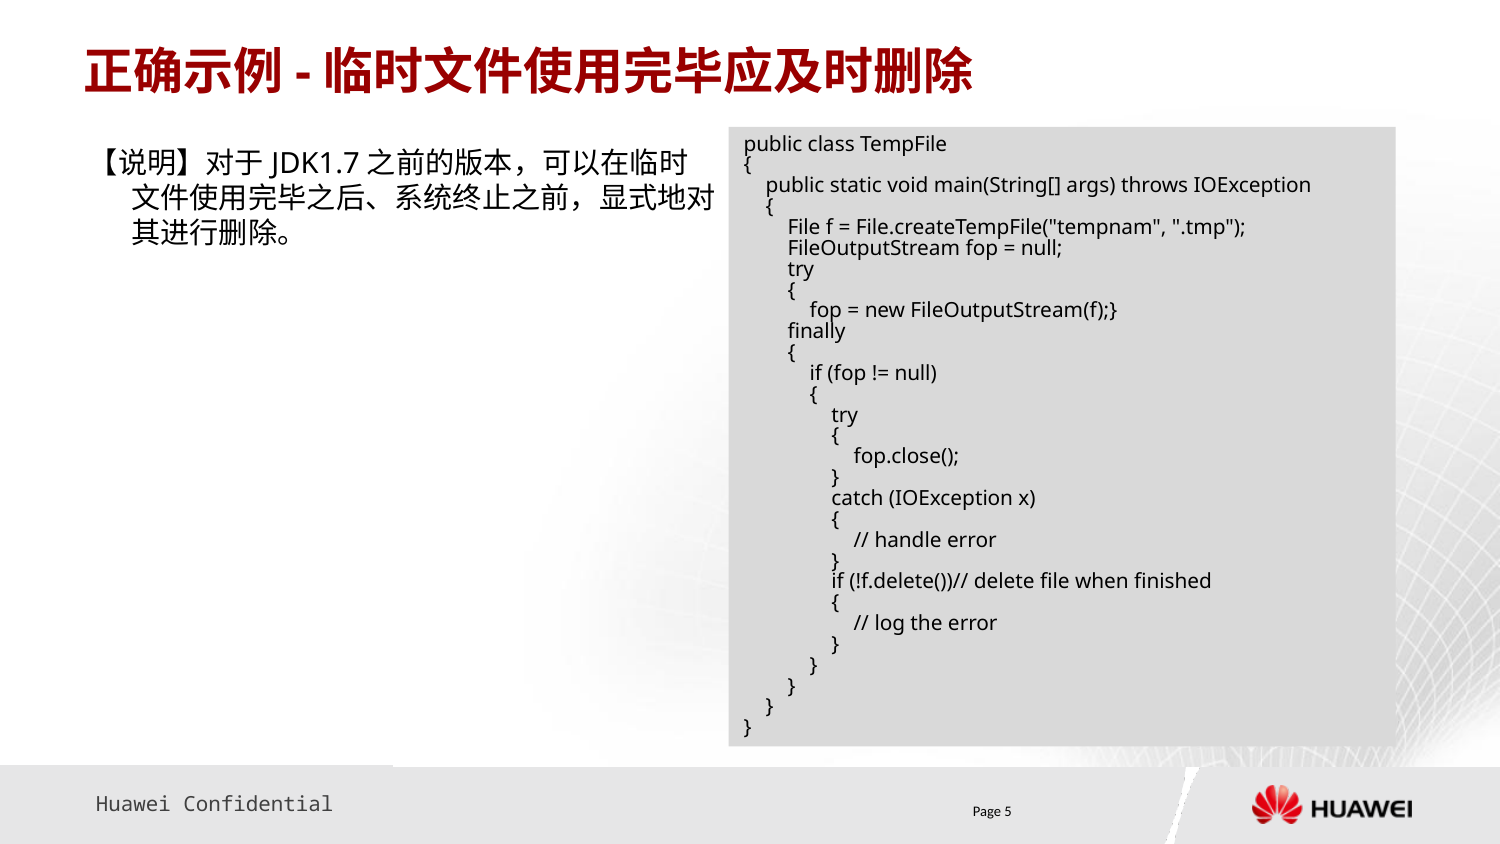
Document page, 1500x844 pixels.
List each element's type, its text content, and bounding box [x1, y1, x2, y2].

text_box public class TempFile { public static void main(String[] args) throws IOException { File f = File.createTempFile("tempnam", ".tmp"); FileOutputStream fop = null; try { fop = new FileOutputStream(f);} finally { if (fop != null) { try { fop.close(); } catch (IOException x) { // handle error } if (!f.delete())// delete file when finished { // log the error } } } } } [728, 126, 1396, 747]
picture [0, 63, 1500, 844]
list 【说明】对于JDK1.7之前的版本，可以在临时文件使用完毕之后、系统终止之前，显式地对其进行删除。 [77, 138, 728, 626]
title 正确示例-临时文件使用完毕应及时删除 [72, 0, 1396, 146]
